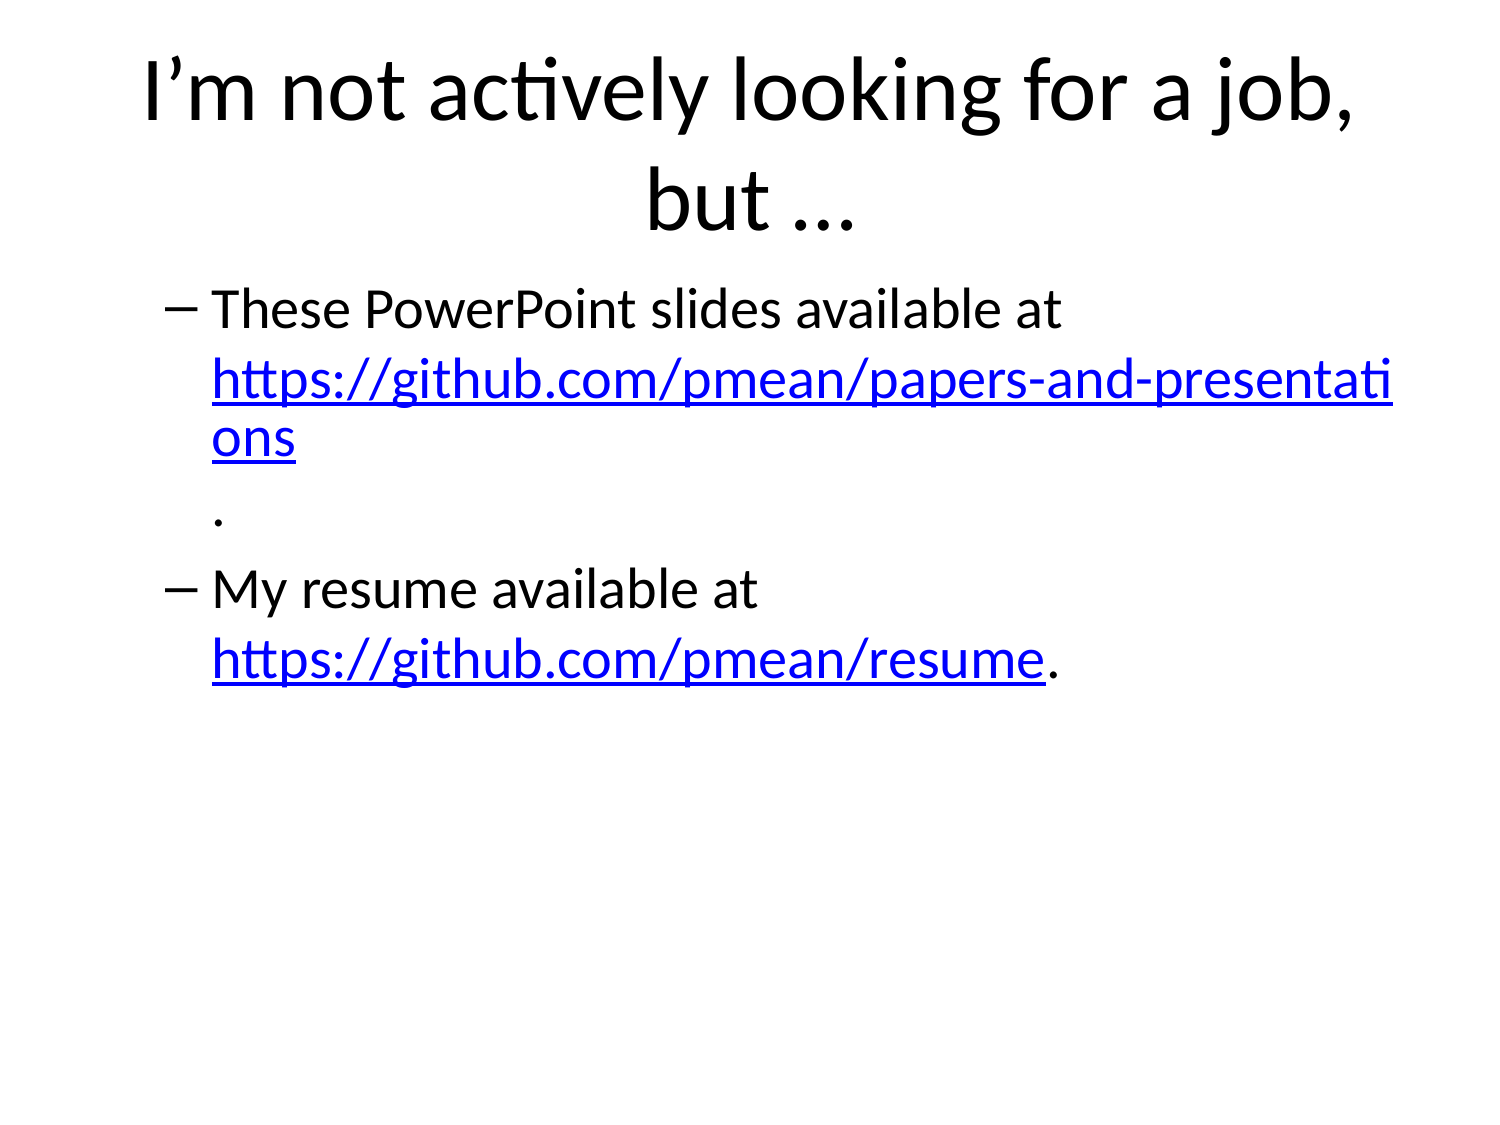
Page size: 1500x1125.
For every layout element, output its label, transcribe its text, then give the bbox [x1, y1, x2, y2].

list These PowerPoint slides available at https://github.com/pmean/papers-and-presentations. My resume available at https://github.com/pmean/resume. [75, 262, 1425, 1005]
title I’m not actively looking for a job, but … [75, 45, 1425, 233]
